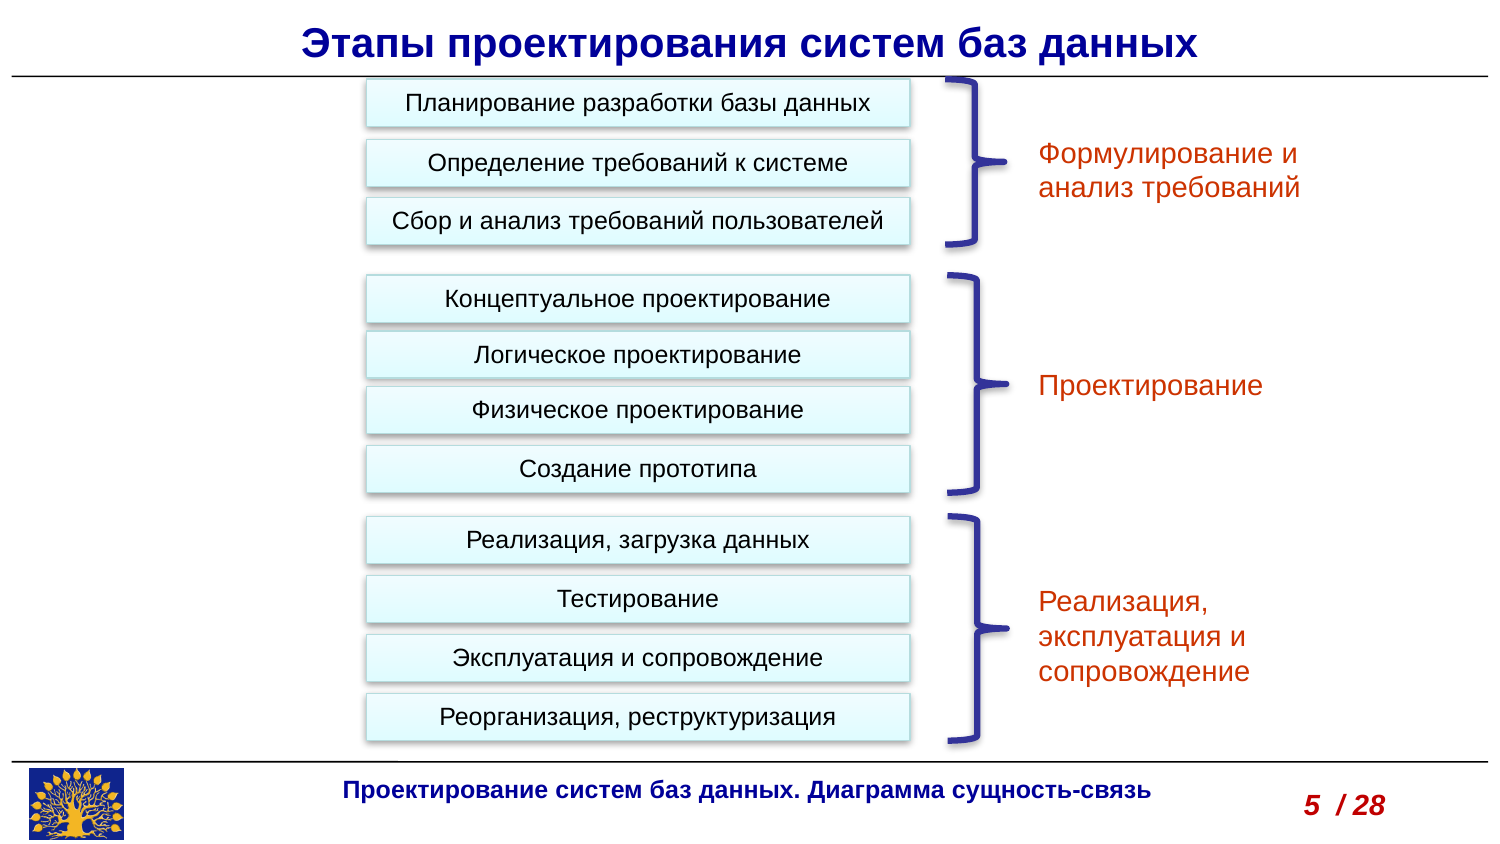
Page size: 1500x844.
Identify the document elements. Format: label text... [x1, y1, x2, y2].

picture [29, 768, 124, 840]
text_box Планирование разработки базы данных [366, 78, 911, 127]
text_box Концептуальное проектирование [366, 274, 911, 323]
text_box Определение требований к системе [366, 139, 911, 187]
text_box Эксплуатация и сопровождение [366, 634, 911, 682]
text_box Физическое проектирование [366, 386, 911, 434]
text_box Формулирование и анализ требований [1023, 126, 1316, 212]
text_box Реализация, загрузка данных [366, 516, 911, 564]
text_box Сбор и анализ требований пользователей [366, 197, 911, 245]
text_box [947, 513, 1010, 744]
text_box Тестирование [366, 575, 911, 623]
text_box Реорганизация, реструктуризация [366, 693, 911, 741]
text_box [945, 76, 1008, 248]
text_box Реализация, эксплуатация и сопровождение [1023, 575, 1266, 695]
text_box Логическое проектирование [366, 330, 911, 379]
text_box [947, 272, 1010, 496]
text_box Создание прототипа [366, 445, 911, 493]
text_box Проектирование [1023, 358, 1279, 409]
text_box Этапы проектирования систем баз данных [0, 8, 1500, 76]
